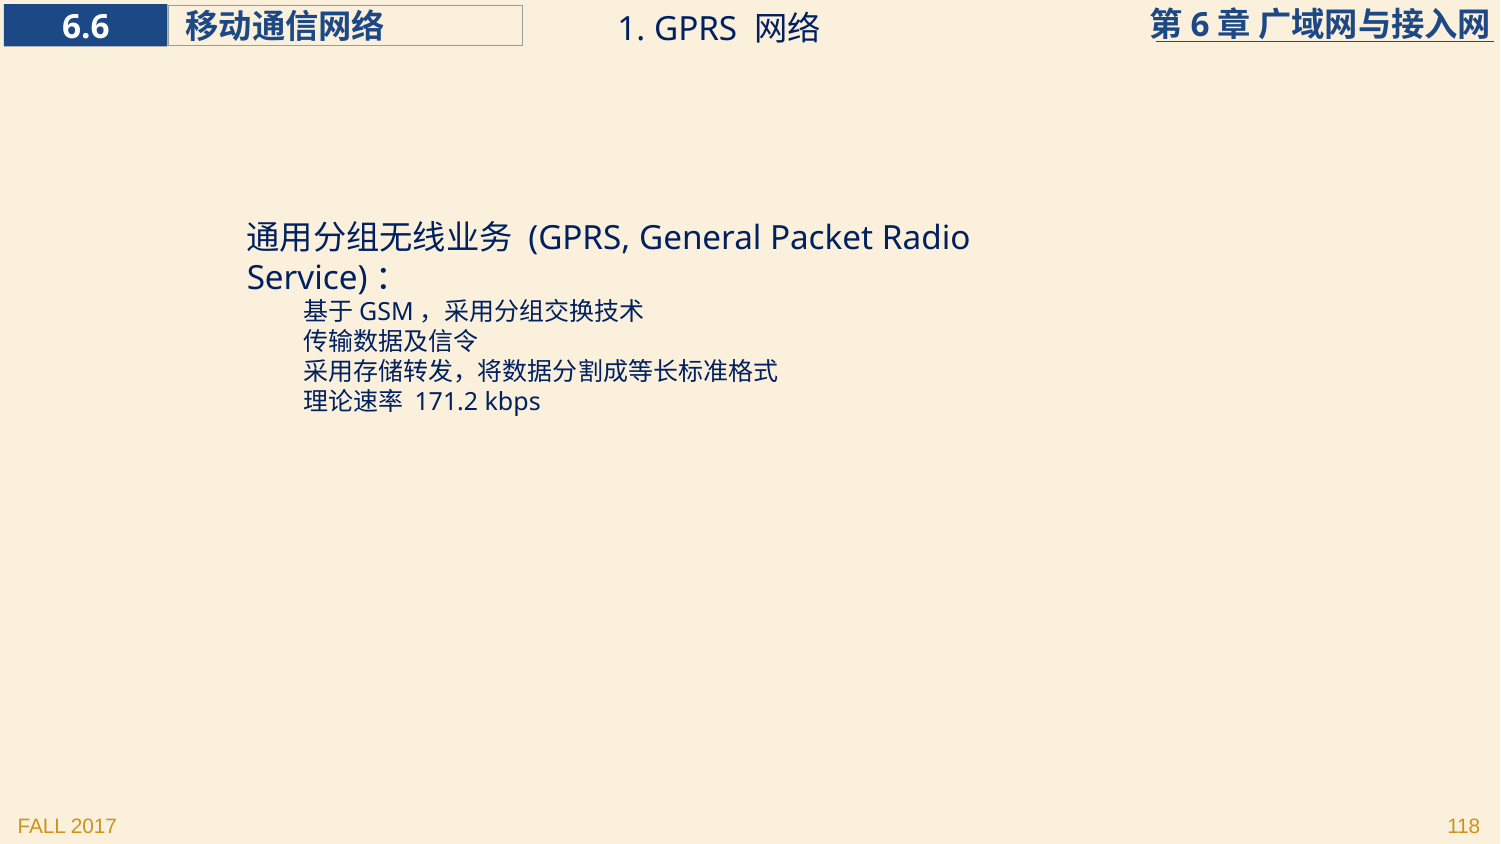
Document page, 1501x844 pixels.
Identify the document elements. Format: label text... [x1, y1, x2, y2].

text_box 1. GPRS 网络 [602, 0, 1110, 55]
text_box 通用分组无线业务 (GPRS, General Packet Radio Service)： 基于GSM，采用分组交换技术 传输数据及信令 采用存储转发，将数据分割成等长标准格式 理论速率 171.2 kbps [232, 208, 1150, 424]
